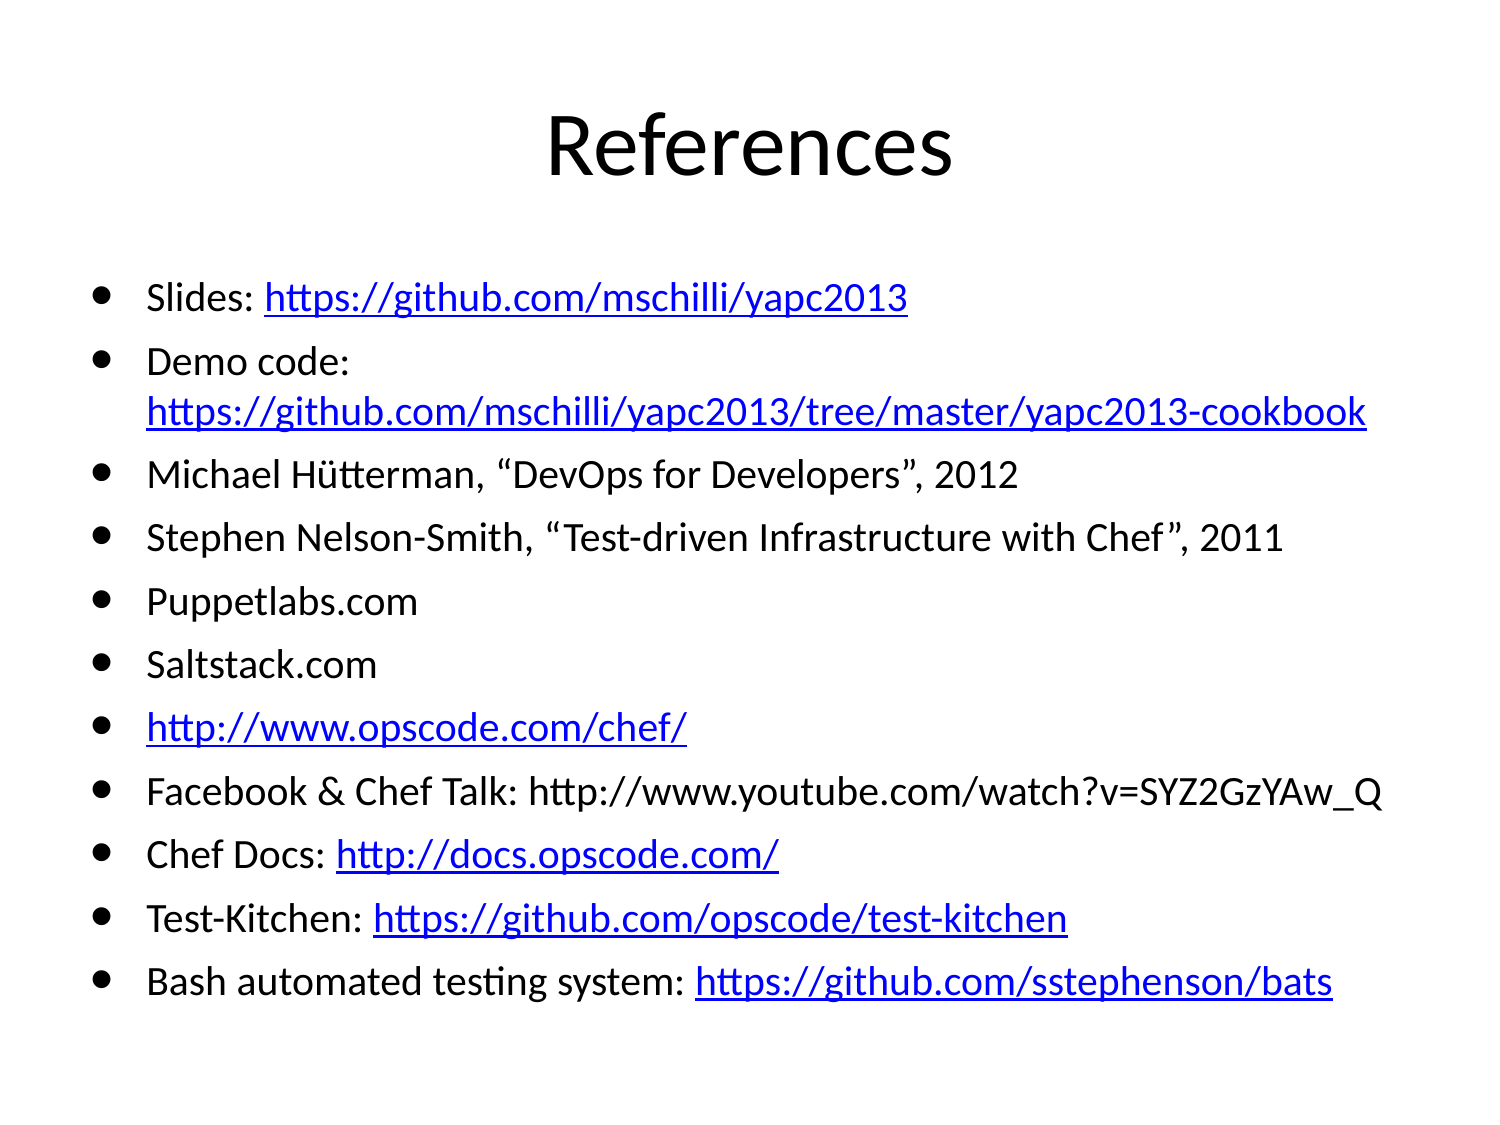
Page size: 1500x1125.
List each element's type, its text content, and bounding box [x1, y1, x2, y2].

list Slides: https://github.com/mschilli/yapc2013 Demo code: https://github.com/mschilli/yapc2013/tree/master/yapc2013-cookbook Michael Hütterman, “DevOps for Developers”, 2012 Stephen Nelson-Smith, “Test-driven Infrastructure with Chef”, 2011 Puppetlabs.com Saltstack.com http://www.opscode.com/chef/ Facebook & Chef Talk: http://www.youtube.com/watch?v=SYZ2GzYAw_Q Chef Docs: http://docs.opscode.com/ Test-Kitchen: https://github.com/opscode/test-kitchen Bash automated testing system: https://github.com/sstephenson/bats [75, 262, 1425, 1005]
title References [75, 45, 1425, 233]
